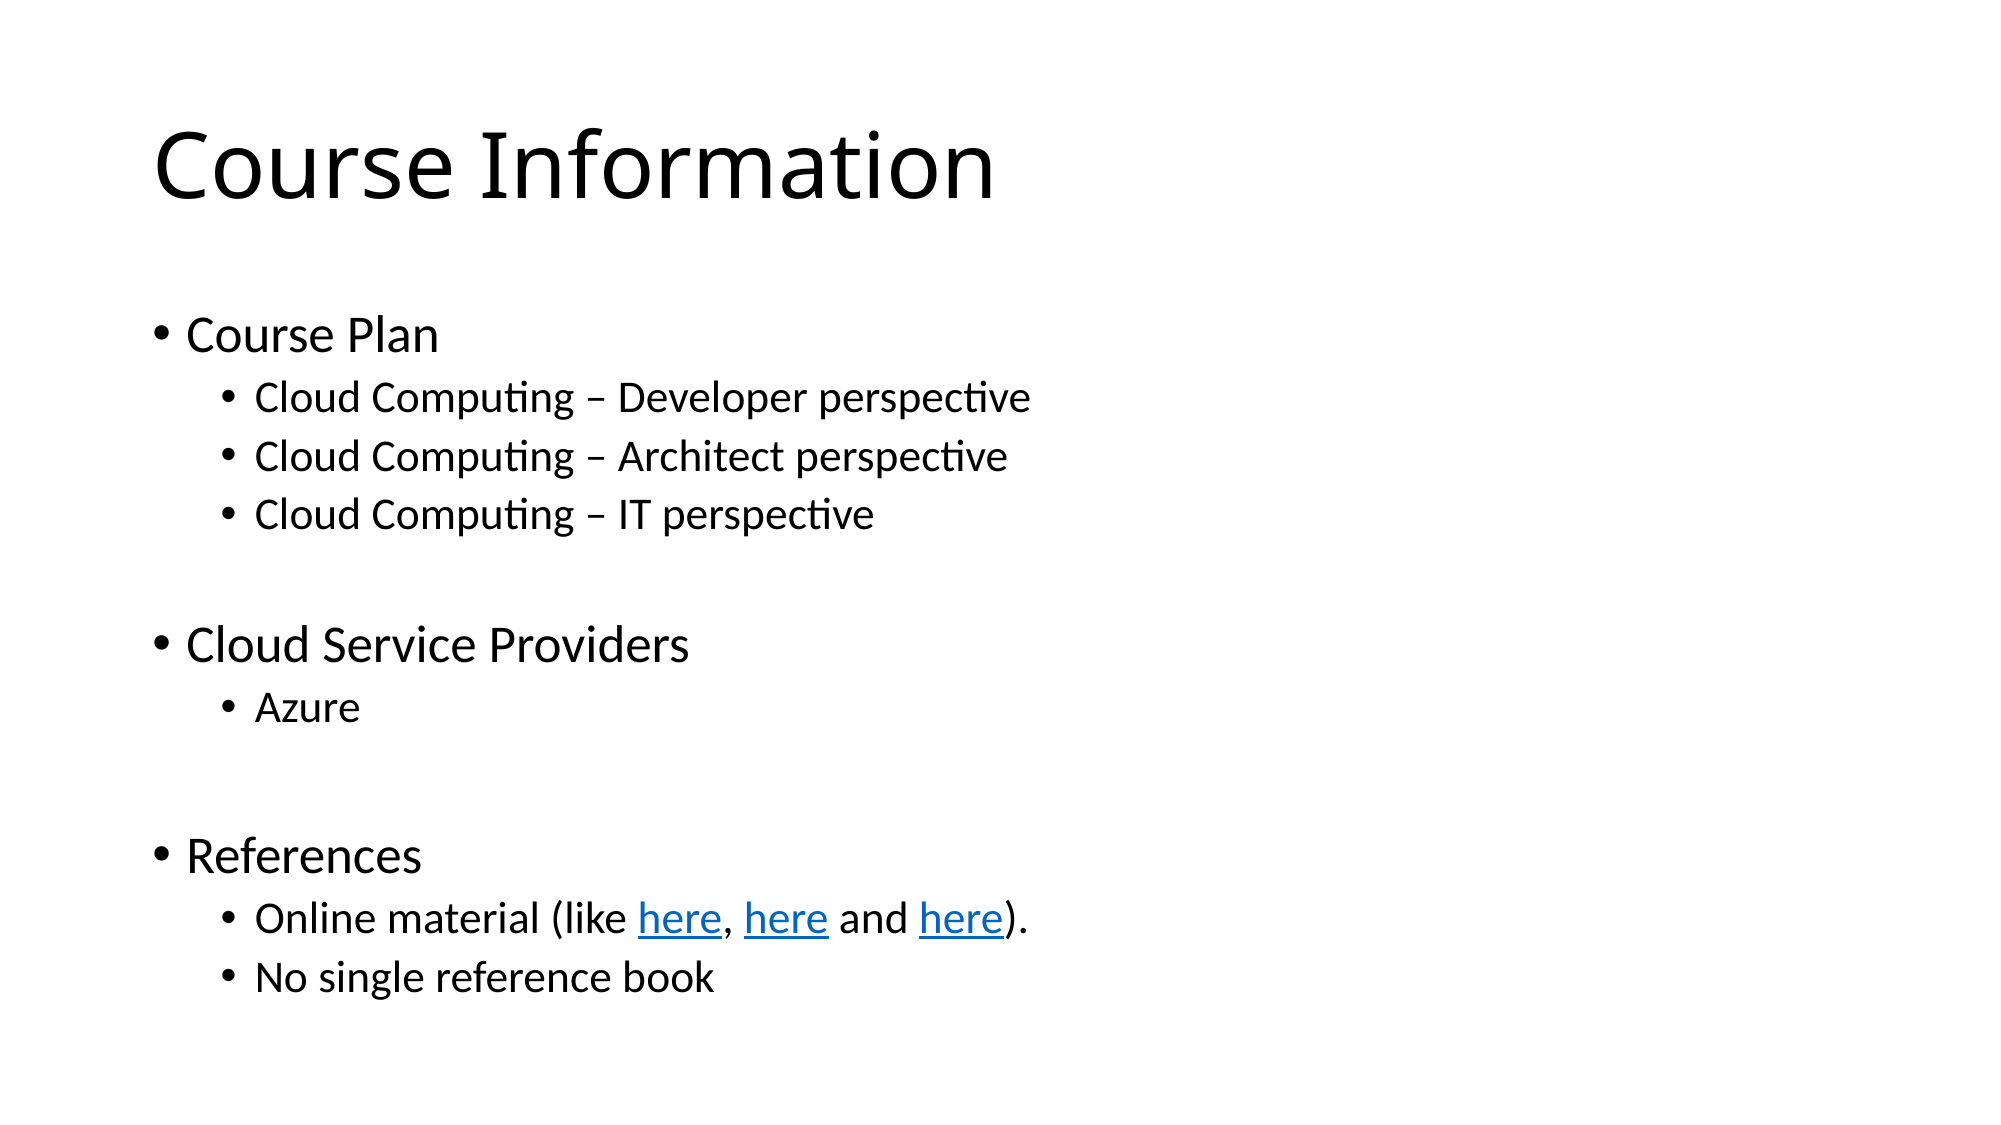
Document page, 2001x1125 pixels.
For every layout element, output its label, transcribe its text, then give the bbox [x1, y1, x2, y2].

list Course Plan Cloud Computing – Developer perspective Cloud Computing – Architect perspective Cloud Computing – IT perspective Cloud Service Providers Azure References Online material (like here, here and here). No single reference book [137, 299, 1863, 1014]
title Course Information [137, 59, 1863, 278]
